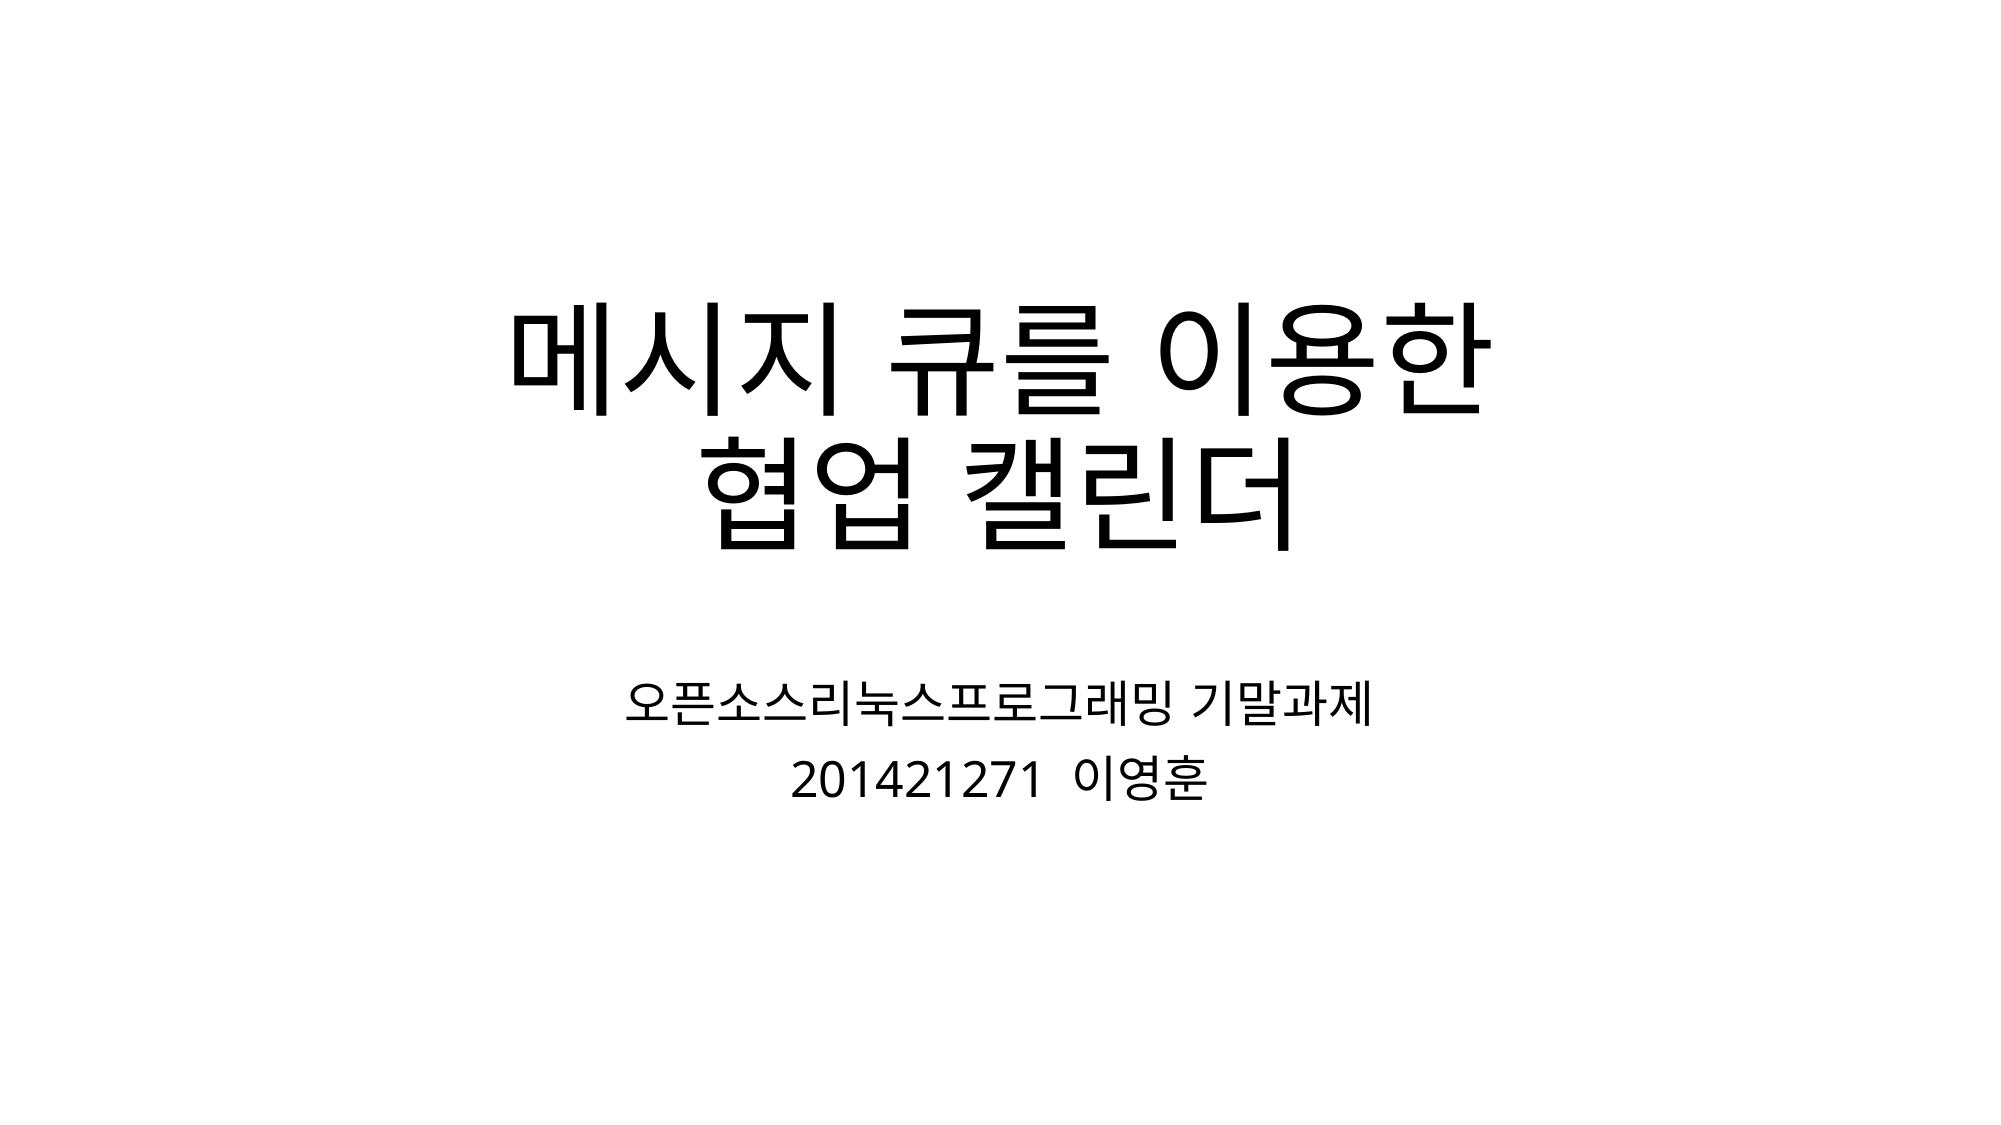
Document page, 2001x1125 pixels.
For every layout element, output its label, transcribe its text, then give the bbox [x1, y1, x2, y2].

subtitle 오픈소스리눅스프로그래밍 기말과제 201421271 이영훈 [249, 590, 1750, 863]
title 메시지 큐를 이용한 협업 캘린더 [249, 184, 1750, 576]
